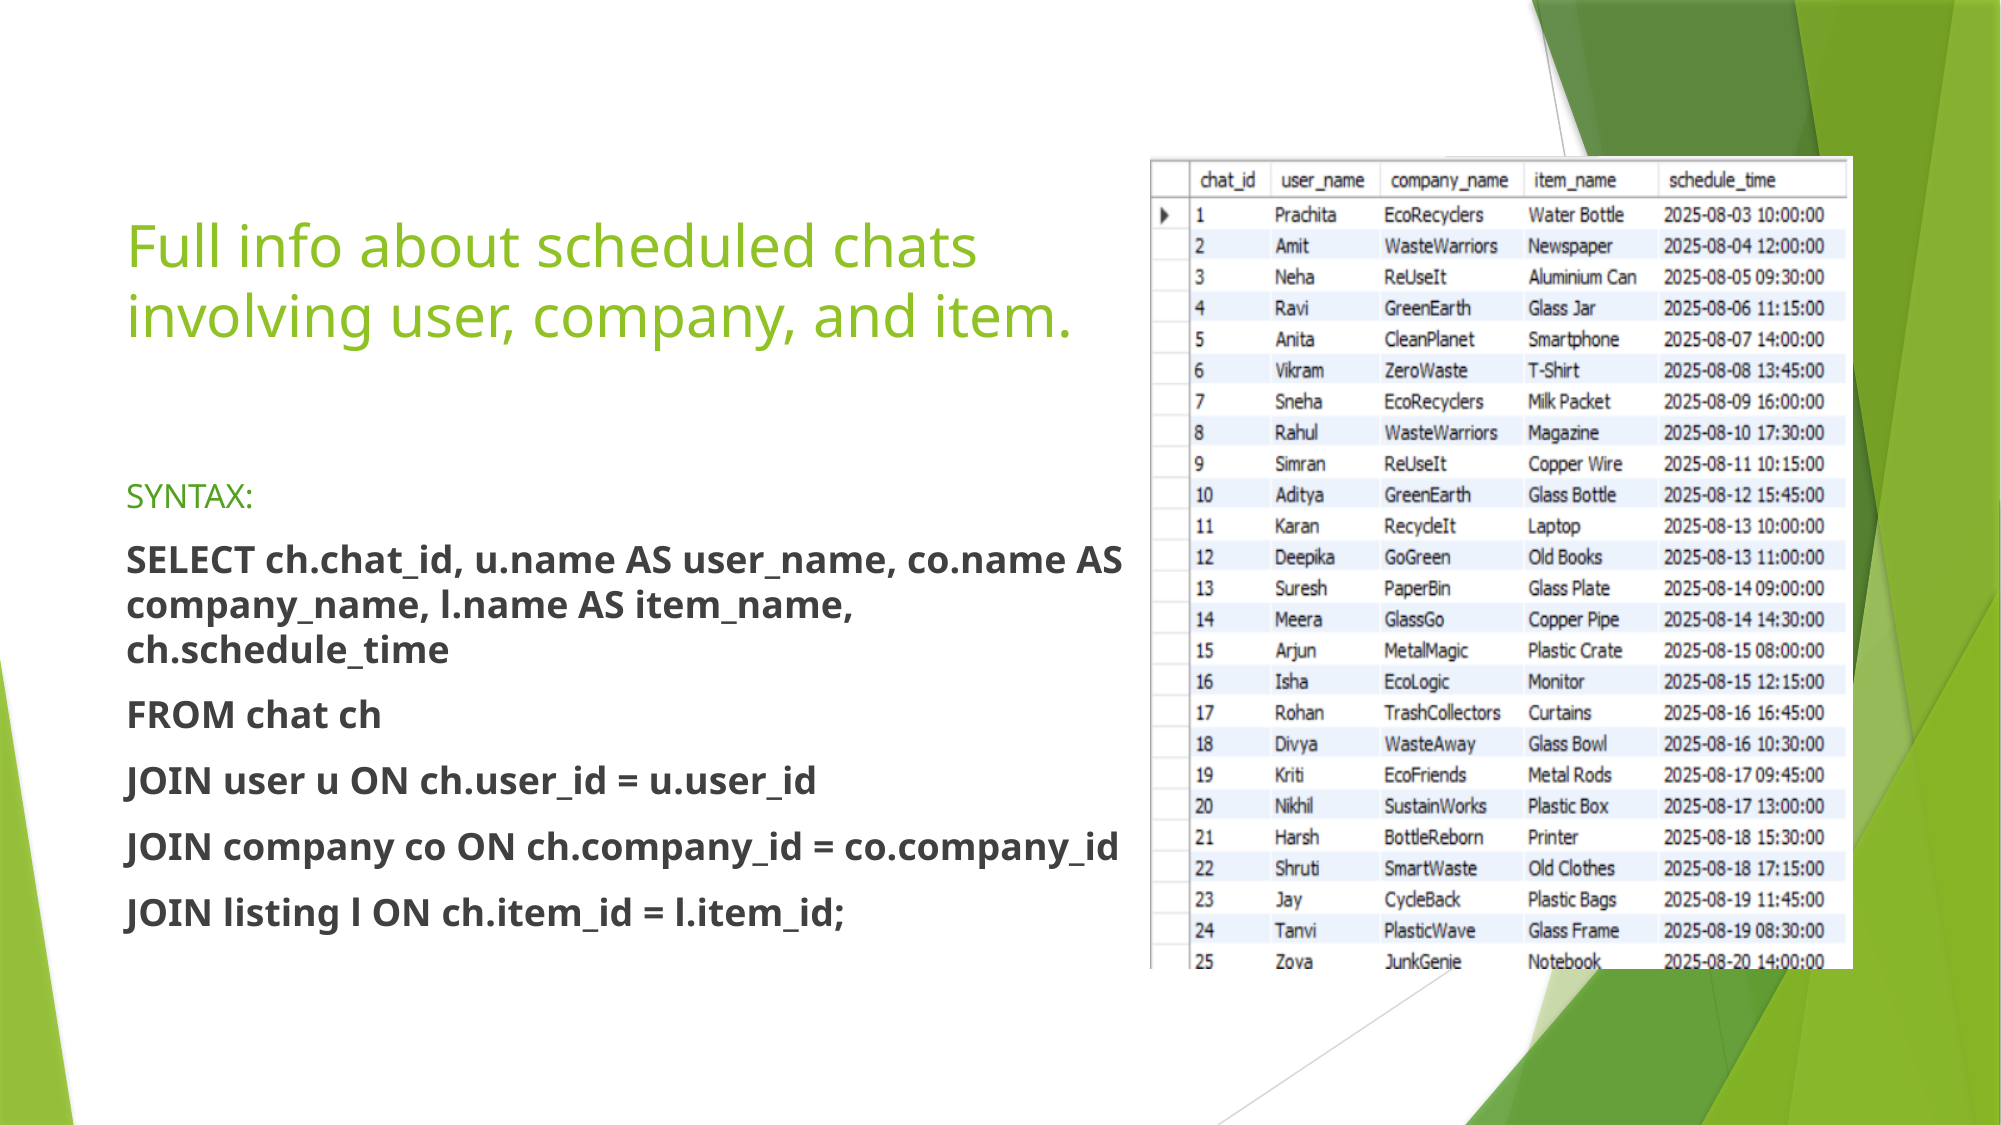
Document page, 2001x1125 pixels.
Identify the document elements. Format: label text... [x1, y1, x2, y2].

picture [1149, 156, 1854, 969]
title Full info about scheduled chats involving user, company, and item. [111, 201, 1104, 419]
list SYNTAX: SELECT ch.chat_id, u.name AS user_name, co.name AS company_name, l.name AS item_name, ch.schedule_time FROM chat ch JOIN user u ON ch.user_id = u.user_id JOIN company co ON ch.company_id = co.company_id JOIN listing l ON ch.item_id = l.item_id; [111, 467, 1179, 1104]
